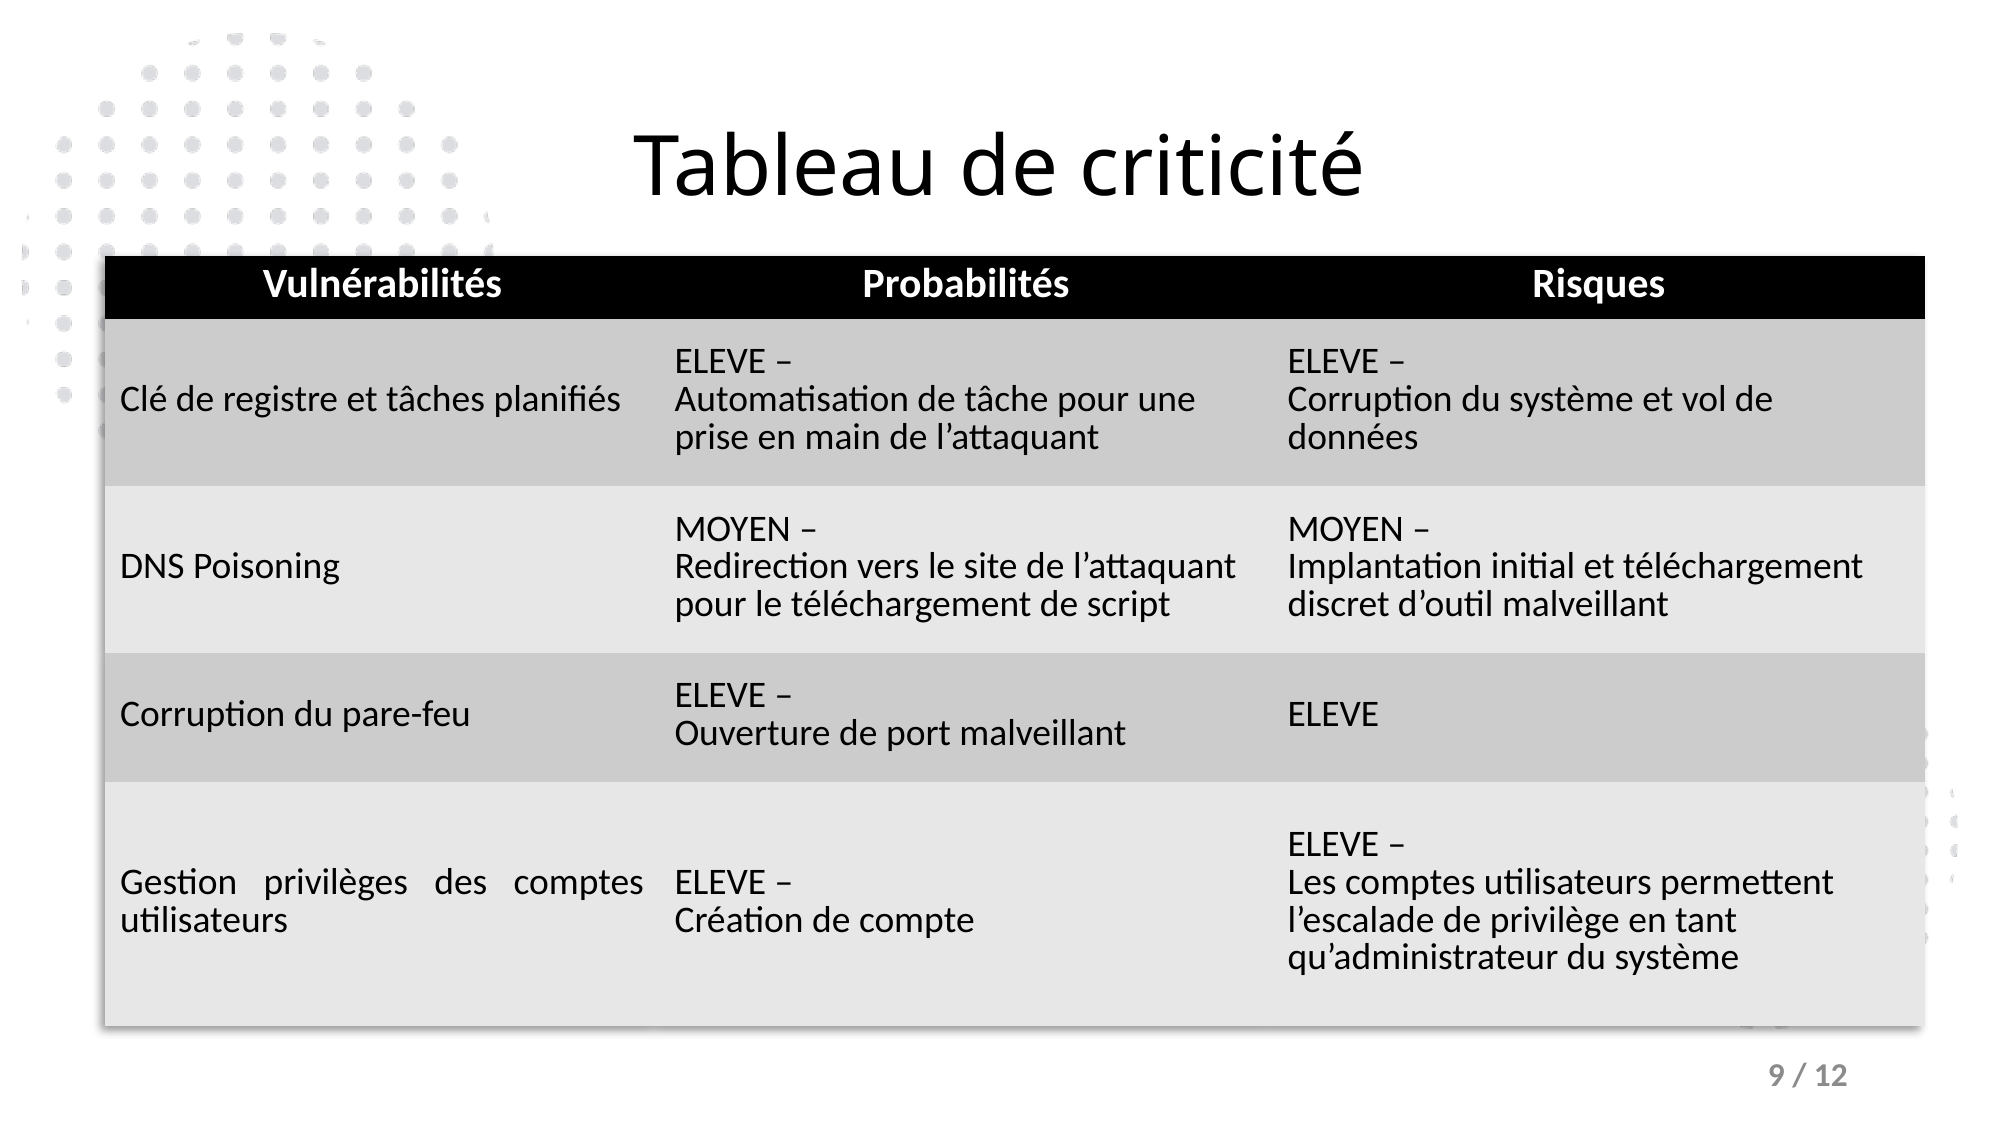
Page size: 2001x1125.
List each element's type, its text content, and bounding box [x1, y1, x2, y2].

picture [21, 32, 494, 509]
table_cell MOYEN – Implantation initial et téléchargement discret d’outil malveillant [1273, 486, 1925, 653]
table_header Vulnérabilités [494, 256, 660, 319]
table_header Probabilités [660, 256, 1273, 319]
table_cell ELEVE – Ouverture de port malveillant [660, 653, 1273, 782]
table_cell MOYEN – Redirection vers le site de l’attaquant pour le téléchargement de script [660, 486, 1273, 653]
table_header Risques [1273, 256, 1925, 319]
table_cell ELEVE – Les comptes utilisateurs permettent l’escalade de privilège en tant qu’administrateur du système [1273, 782, 1572, 1026]
table_cell Gestion privilèges des comptes utilisateurs [105, 782, 660, 1026]
table_cell ELEVE – Automatisation de tâche pour une prise en main de l’attaquant [660, 319, 1273, 486]
title Tableau de criticité [494, 59, 1863, 253]
table_cell DNS Poisoning [105, 486, 660, 653]
table_cell Clé de registre et tâches planifiés [494, 319, 660, 486]
slide_number 9 / 12 [1412, 1042, 1863, 1103]
table_cell ELEVE – Corruption du système et vol de données [1273, 319, 1925, 486]
table_cell ELEVE [1273, 653, 1572, 782]
table_cell Corruption du pare-feu [105, 653, 660, 782]
picture [1572, 642, 1958, 1031]
table_cell ELEVE – Création de compte [660, 782, 1273, 1026]
